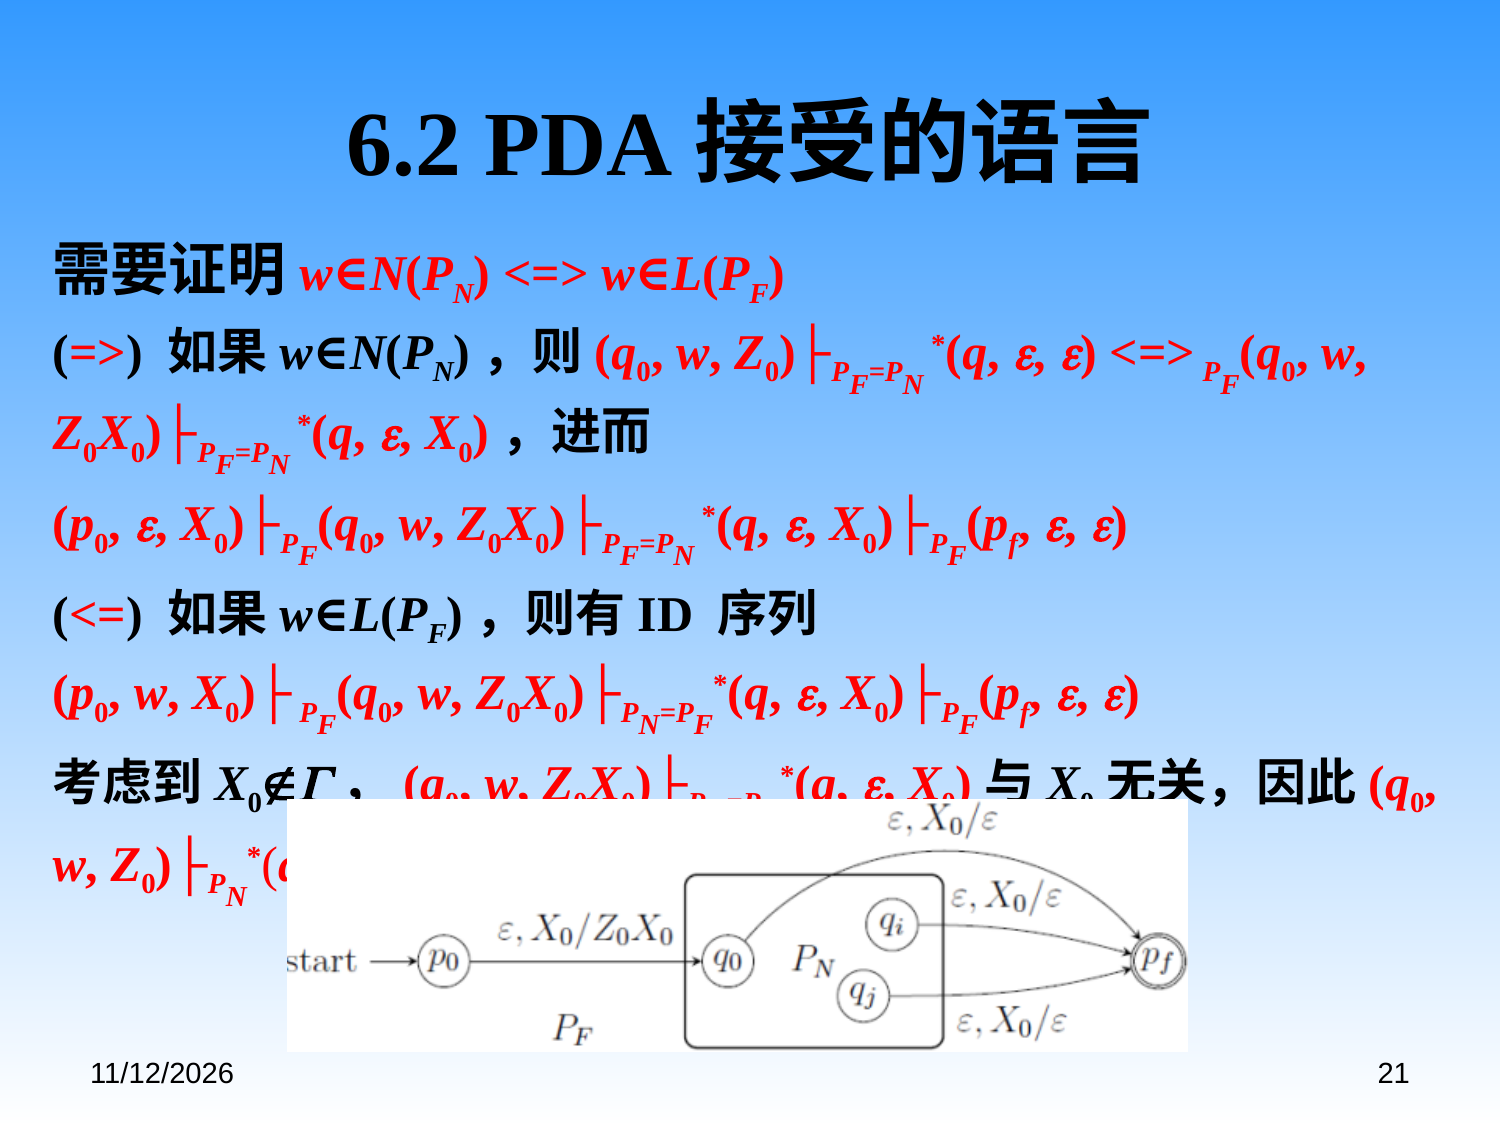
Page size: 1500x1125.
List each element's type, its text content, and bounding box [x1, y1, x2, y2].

title 6.2 PDA接受的语言 [75, 45, 1425, 224]
list 需要证明w∈N(PN) <=> w∈L(PF) (=>) 如果w∈N(PN)，则(q0, w, Z0)├PF=PN *(q, , ) <=> PF(q0, w, Z0X0)├PF=PN *(q, , X0)，进而 (p0, , X0)├PF(q0, w, Z0X0)├PF=PN *(q, , X0)├PF(pf, , ) (<=) 如果w∈L(PF)，则有ID 序列 (p0, w, X0)├ PF(q0, w, Z0X0)├PN=PF*(q, , X0)├PF(pf, , ) 考虑到X0，(q0, w, Z0X0)├PN=PF*(q, , X0)与X0无关，因此(q0, w, Z0)├PN*(q, , ) [37, 224, 1463, 968]
picture [287, 799, 1188, 1052]
slide_number 21 [1074, 1046, 1425, 1125]
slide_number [75, 1046, 425, 1125]
